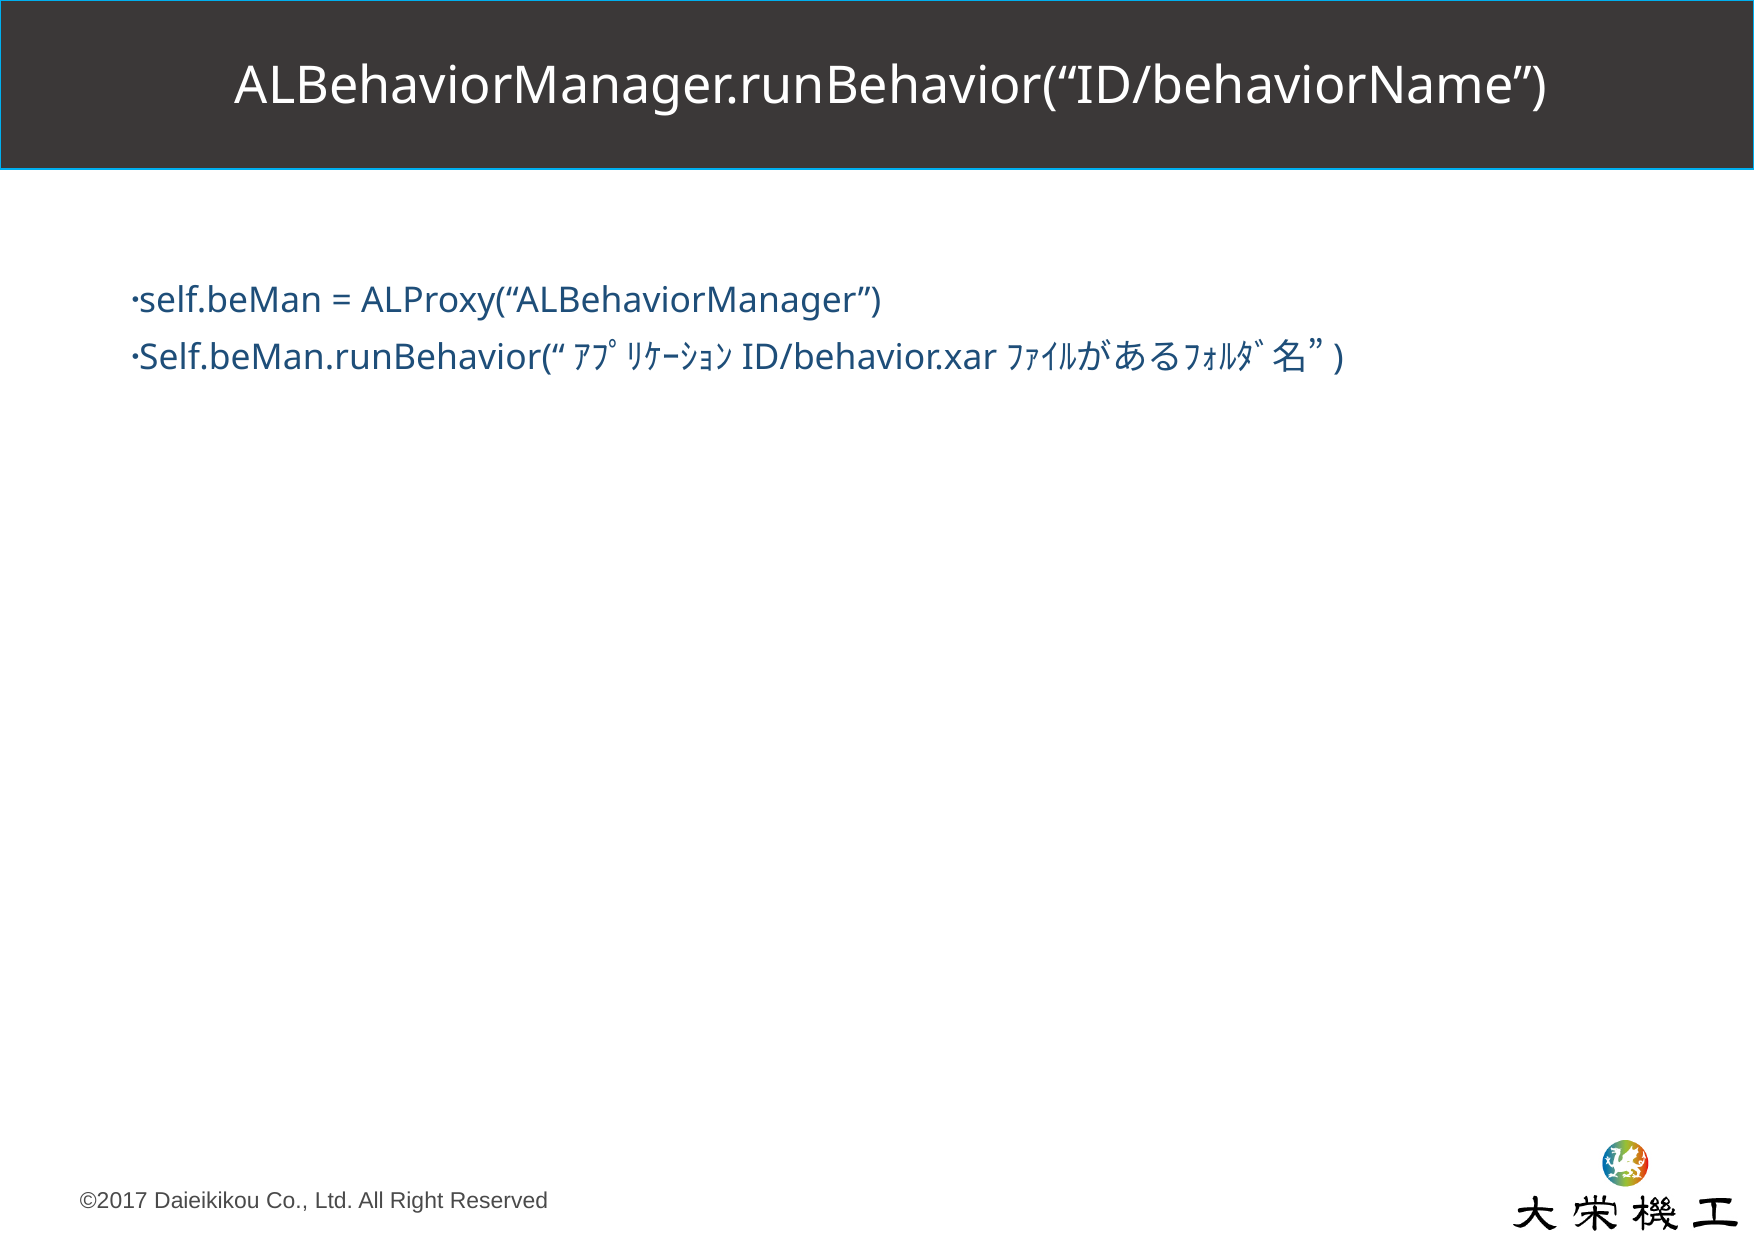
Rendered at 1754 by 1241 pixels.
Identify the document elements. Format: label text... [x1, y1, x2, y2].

list self.beMan = ALProxy(“ALBehaviorManager”) Self.beMan.runBehavior(“ｱﾌﾟﾘｹｰｼｮﾝID/behavior.xarﾌｧｲﾙがあるﾌｫﾙﾀﾞ名”) [58, 271, 1696, 1163]
picture [1513, 1140, 1738, 1231]
subtitle ALBehaviorManager.runBehavior(“ID/behaviorName”) [112, 5, 1644, 160]
